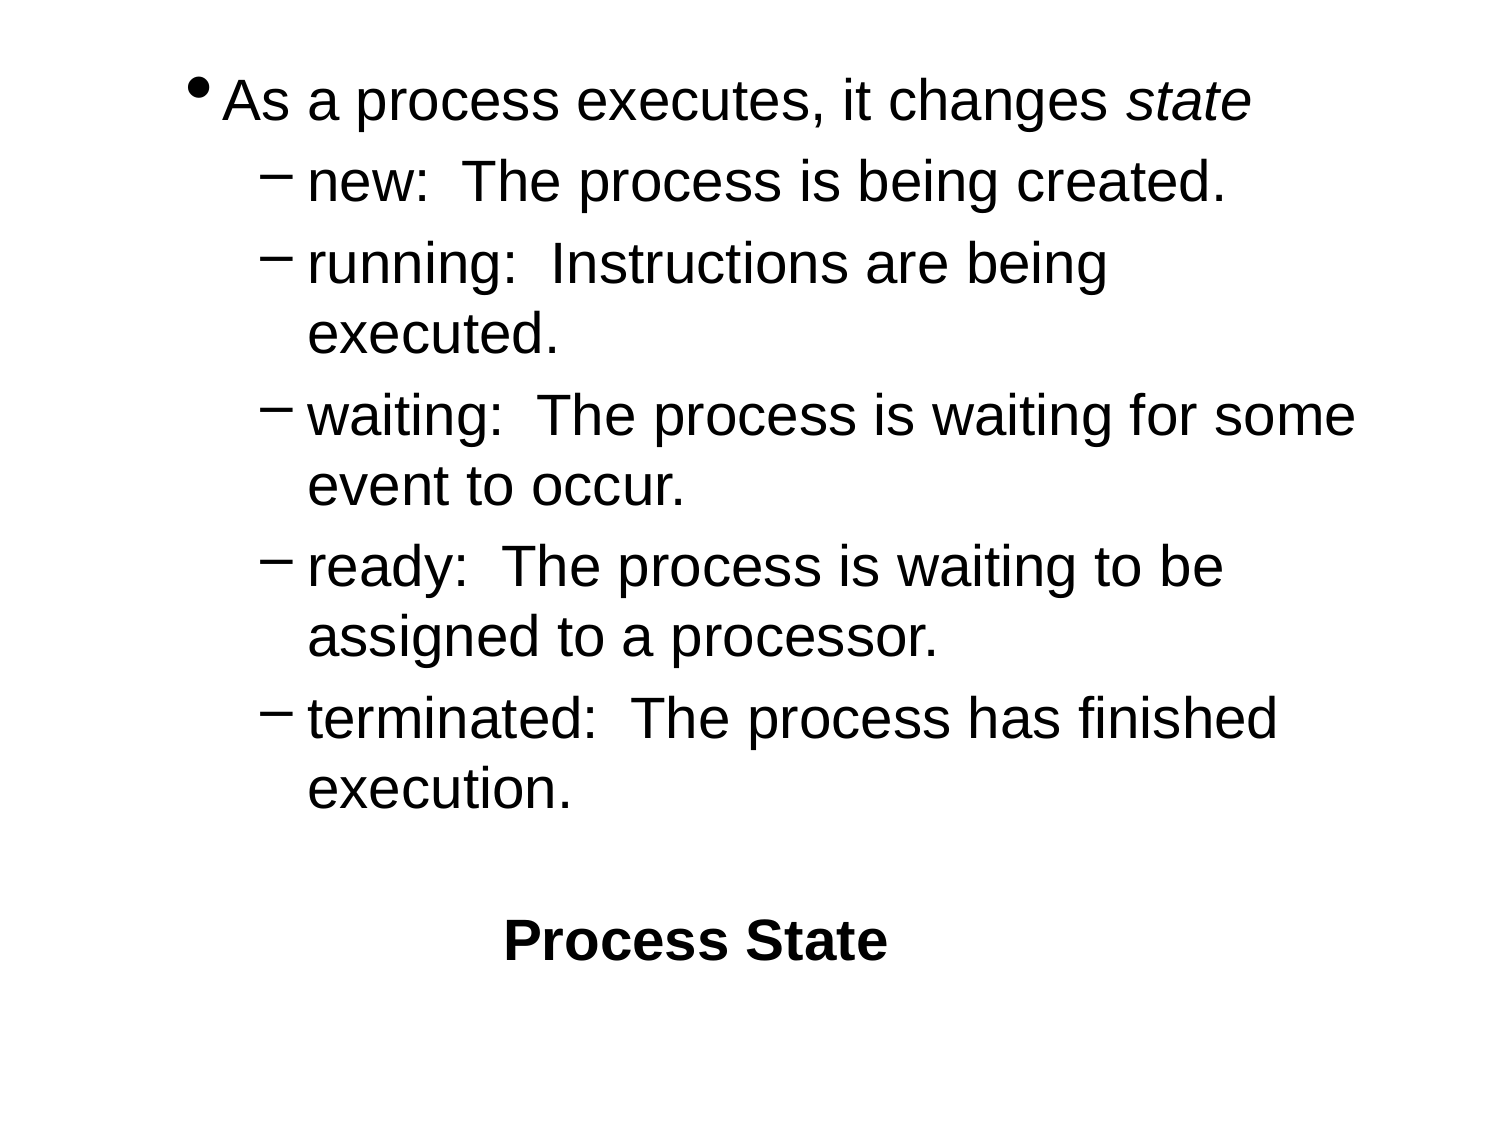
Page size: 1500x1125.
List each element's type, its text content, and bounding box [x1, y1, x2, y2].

list As a process executes, it changes state new: The process is being created. running: Instructions are being executed. waiting: The process is waiting for some event to occur. ready: The process is waiting to be assigned to a processor. terminated: The process has finished execution. [170, 54, 1395, 526]
title Process State [131, 900, 1261, 975]
